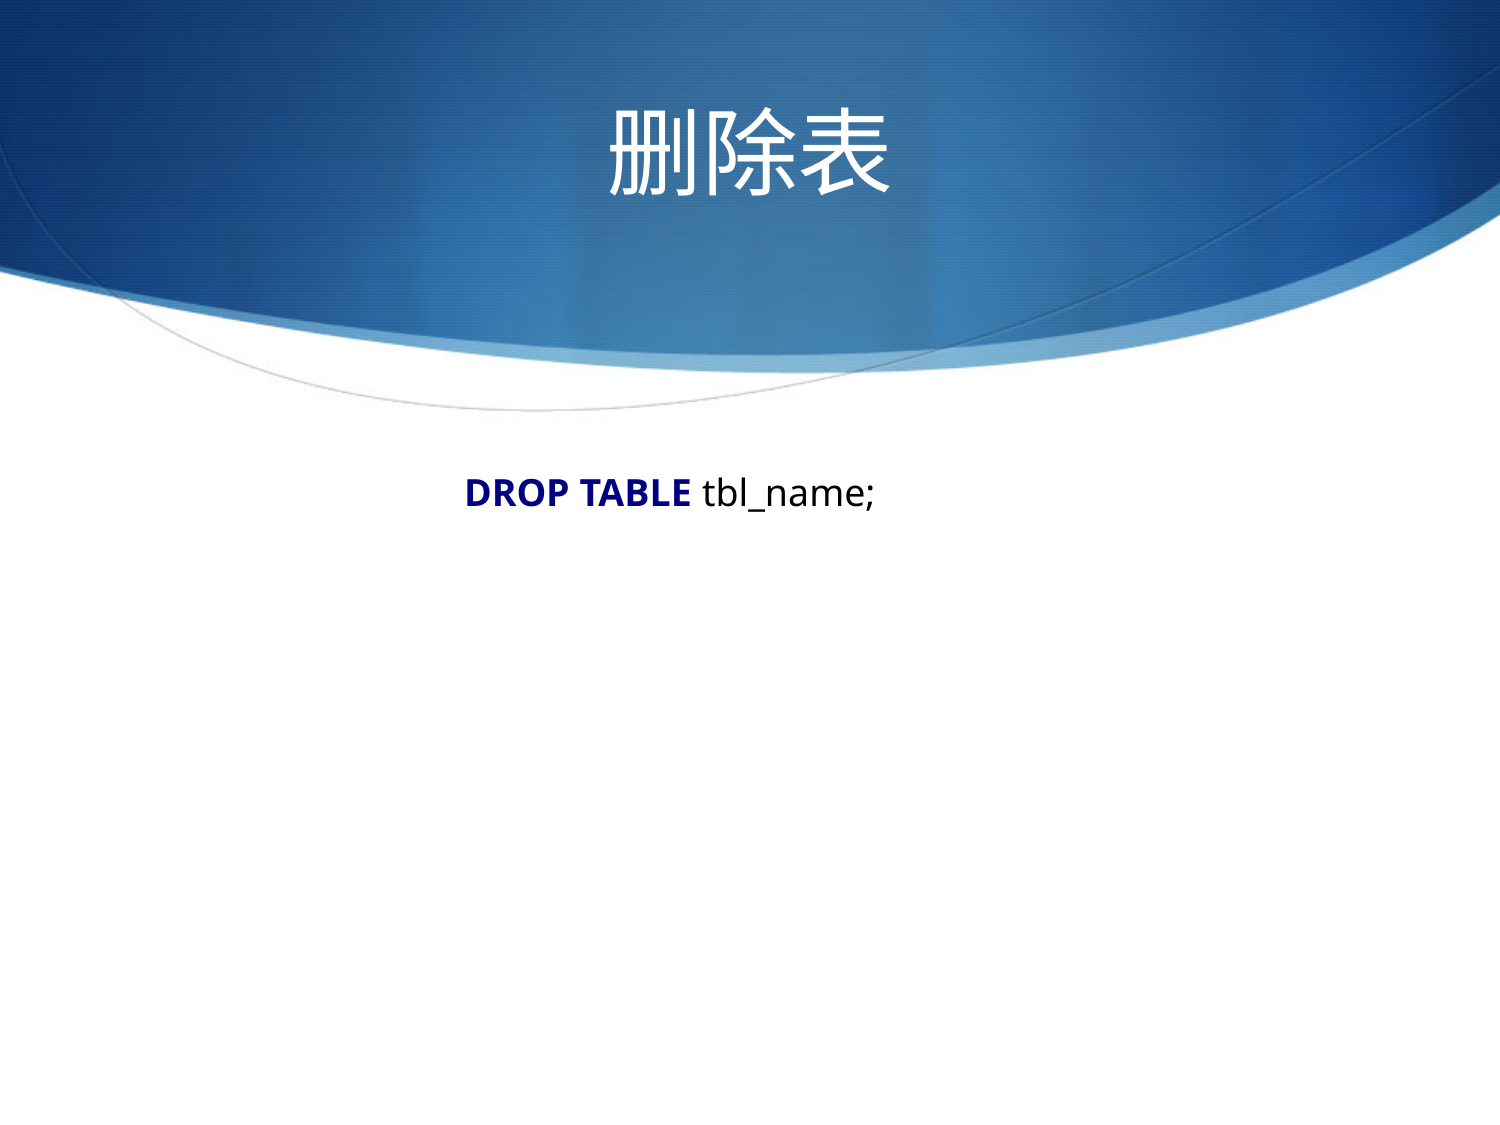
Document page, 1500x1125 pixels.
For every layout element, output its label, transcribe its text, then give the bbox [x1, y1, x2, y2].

picture [0, 0, 1500, 1125]
title 删除表 [75, 56, 1425, 245]
text_box DROP TABLE tbl_name; [449, 462, 891, 522]
